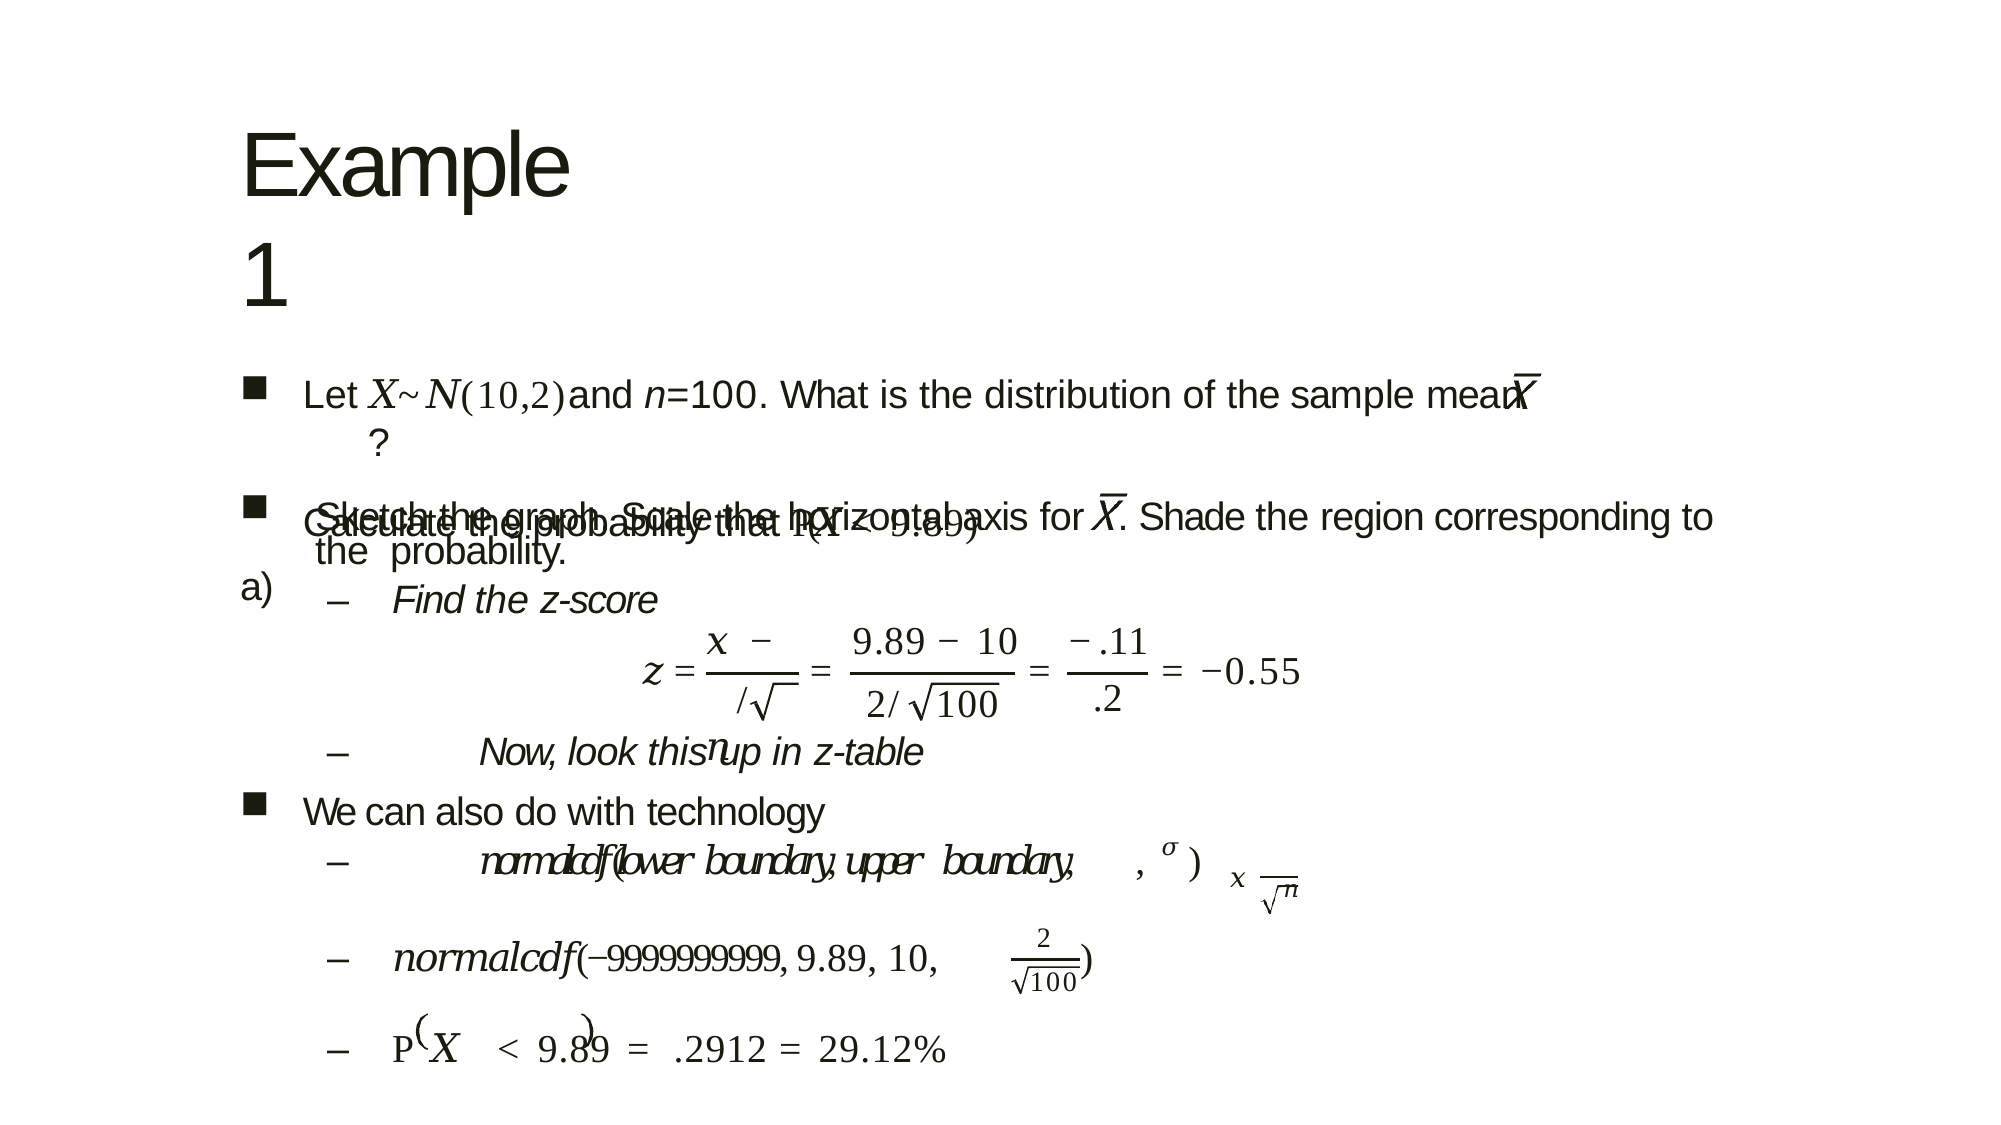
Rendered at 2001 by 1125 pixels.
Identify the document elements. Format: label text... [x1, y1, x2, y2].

text_box ) [1078, 929, 1099, 980]
text_box = = = −0.55 [807, 643, 1306, 693]
text_box [1260, 903, 1299, 914]
text_box 2 [1034, 917, 1056, 954]
text_box 𝜎/ 𝑛 [703, 671, 801, 710]
text_box – 𝑛𝑜𝑟𝑚𝑎𝑙𝑐𝑑𝑓(−9999999999, 9.89, 10, – P 𝑋 < 9.89 = .2912 = 29.12% [324, 905, 1007, 1075]
text_box [1011, 968, 1027, 994]
text_box – Now, look this up in z-table We can also do with technology – 𝑛𝑜𝑟𝑚𝑎𝑙𝑐𝑑𝑓(𝑙𝑜𝑤𝑒𝑟 𝑏𝑜𝑢𝑛𝑑𝑎𝑟𝑦, 𝑢𝑝𝑝𝑒𝑟 𝑏𝑜𝑢𝑛𝑑𝑎𝑟𝑦, 𝜇 , 𝜎 ) 𝑥 𝑛 [237, 710, 1317, 903]
text_box Let 𝑋~𝑁(10,2)and n=100. What is the distribution of the sample mean ? Calculate the probability that P(𝑋 < 9.89) a) [237, 354, 1566, 609]
text_box 100 [1027, 960, 1083, 997]
text_box 2/ 100 [864, 693, 1002, 710]
text_box Example 1 [237, 102, 648, 325]
text_box Sketch the graph. Scale the horizontal axis for . Shade the region corresponding to the probability. [312, 487, 1777, 572]
text_box 𝑥 − 𝜇 9.89 − 10 −.11 [704, 613, 1151, 663]
text_box – Find the z-score 𝑧 = [324, 549, 697, 693]
text_box .2 [1090, 693, 1125, 710]
